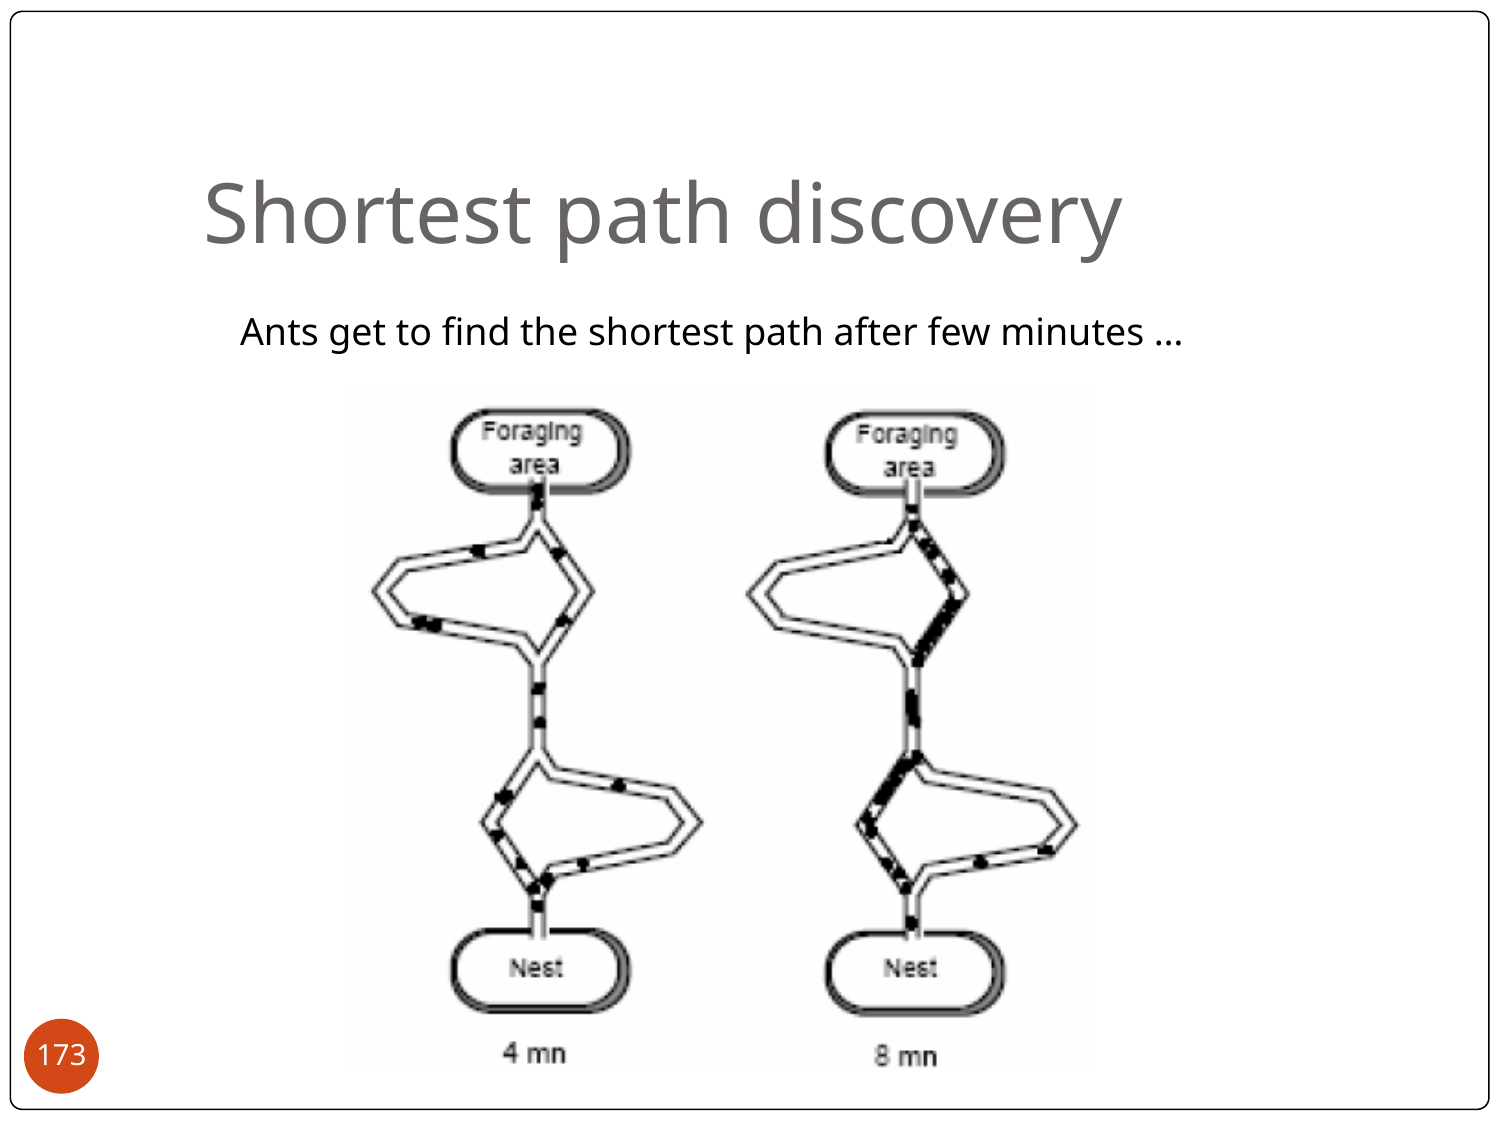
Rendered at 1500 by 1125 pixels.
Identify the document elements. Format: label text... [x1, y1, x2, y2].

text_box ‹#› [23, 1018, 99, 1094]
text_box Ants get to find the shortest path after few minutes … [224, 299, 1350, 360]
title Shortest path discovery [188, 125, 1468, 275]
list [349, 387, 1102, 1074]
